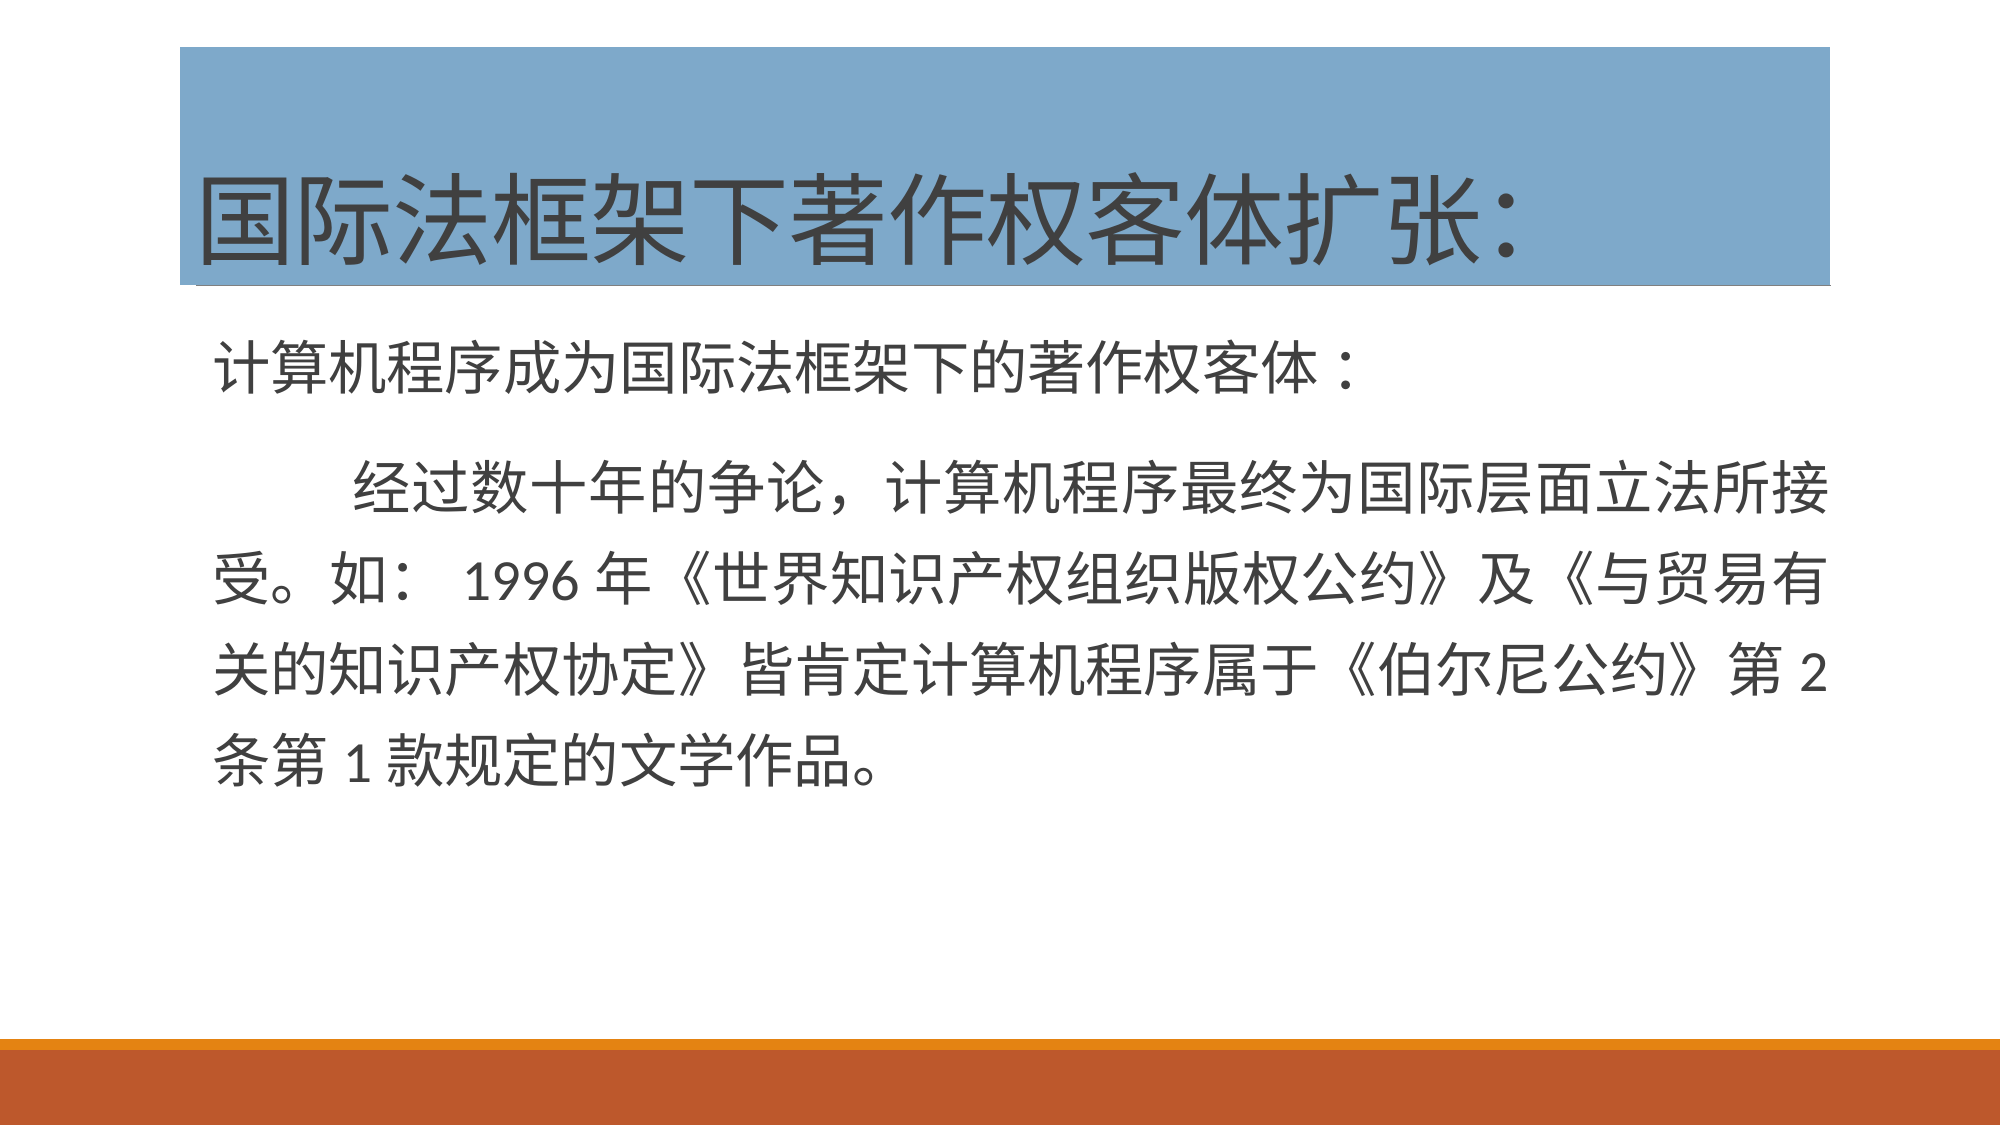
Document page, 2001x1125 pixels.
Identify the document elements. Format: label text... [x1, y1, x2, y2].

list 计算机程序成为国际法框架下的著作权客体 ： 经过数十年的争论，计算机程序最终为国际层面立法所接受。如：1996年《世界知识产权组织版权公约》及《与贸易有关的知识产权协定》皆肯定计算机程序属于《伯尔尼公约》第2条第1款规定的文学作品。 [197, 302, 1830, 963]
title 国际法框架下著作权客体扩张： [180, 47, 1830, 285]
